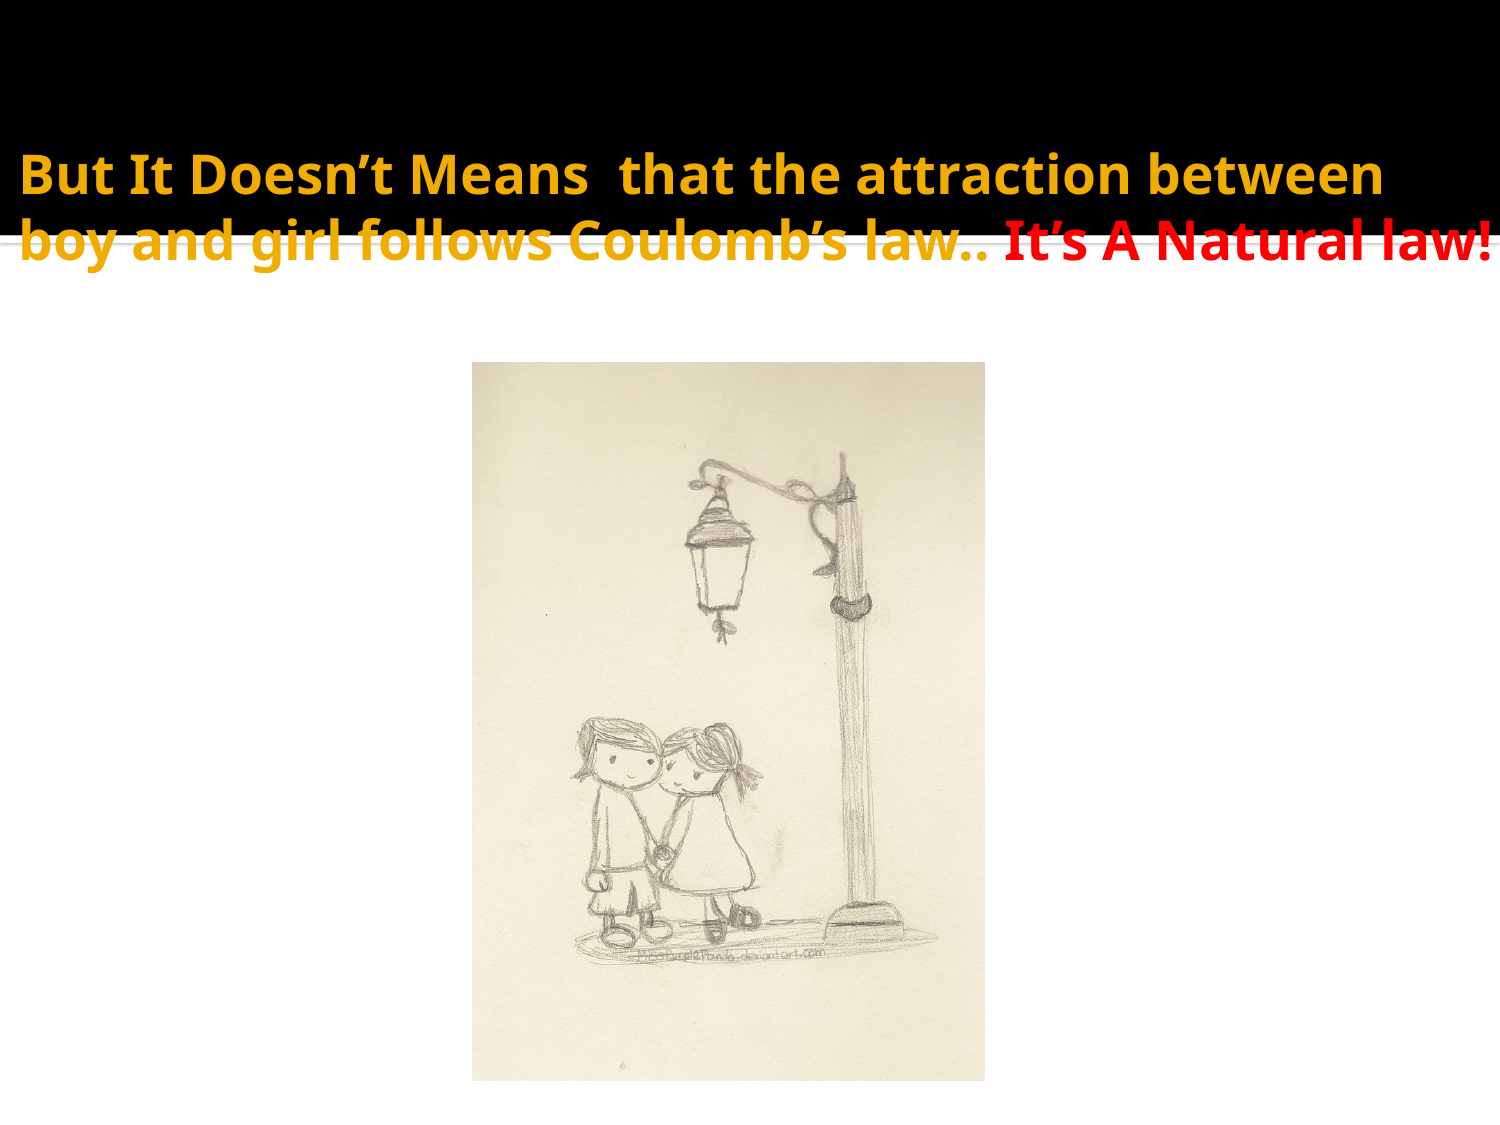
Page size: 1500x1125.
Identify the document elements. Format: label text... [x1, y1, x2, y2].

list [472, 362, 985, 1081]
title But It Doesn’t Means that the attraction between boy and girl follows Coulomb’s law.. It’s A Natural law! [3, 107, 1500, 363]
